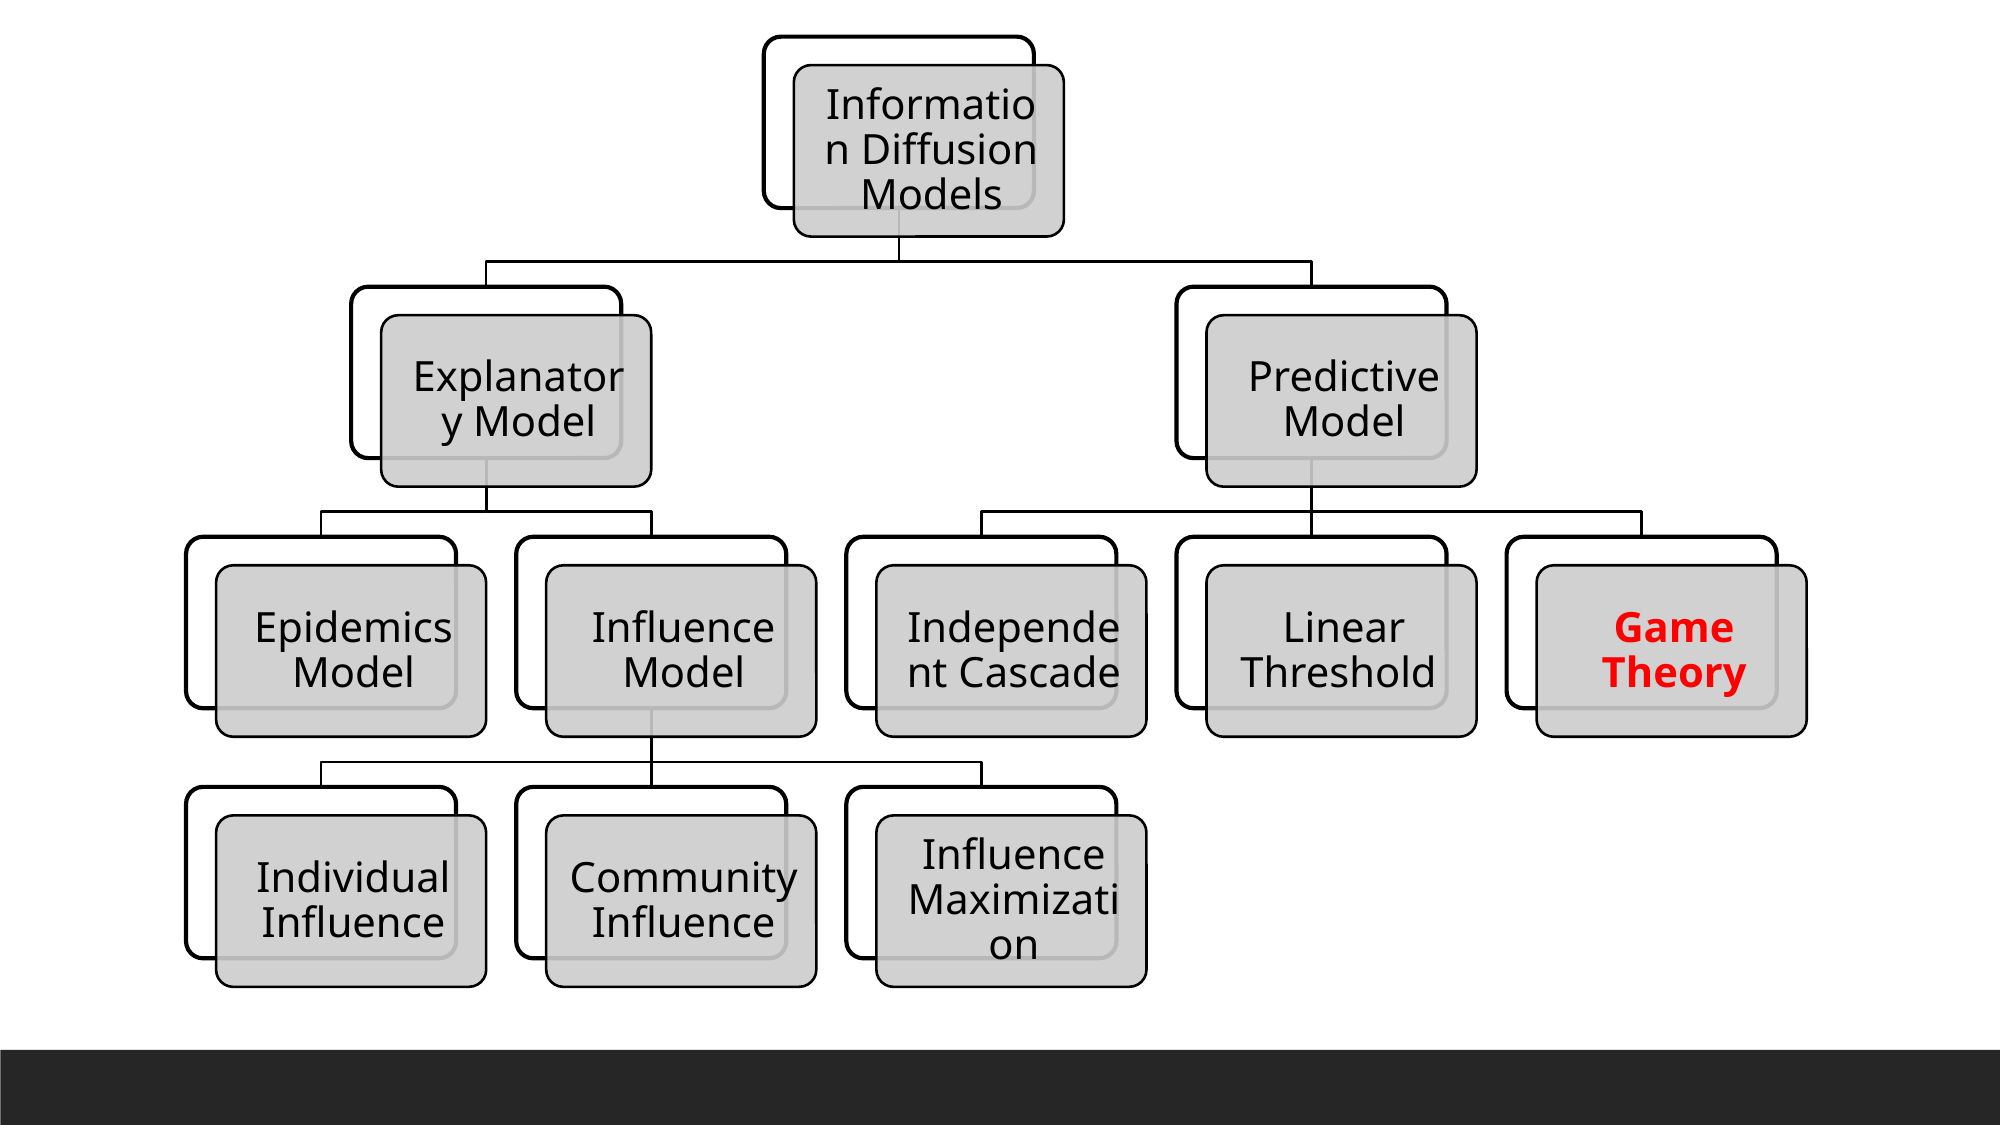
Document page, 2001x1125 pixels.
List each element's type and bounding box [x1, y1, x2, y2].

text_box [70, 35, 1923, 988]
